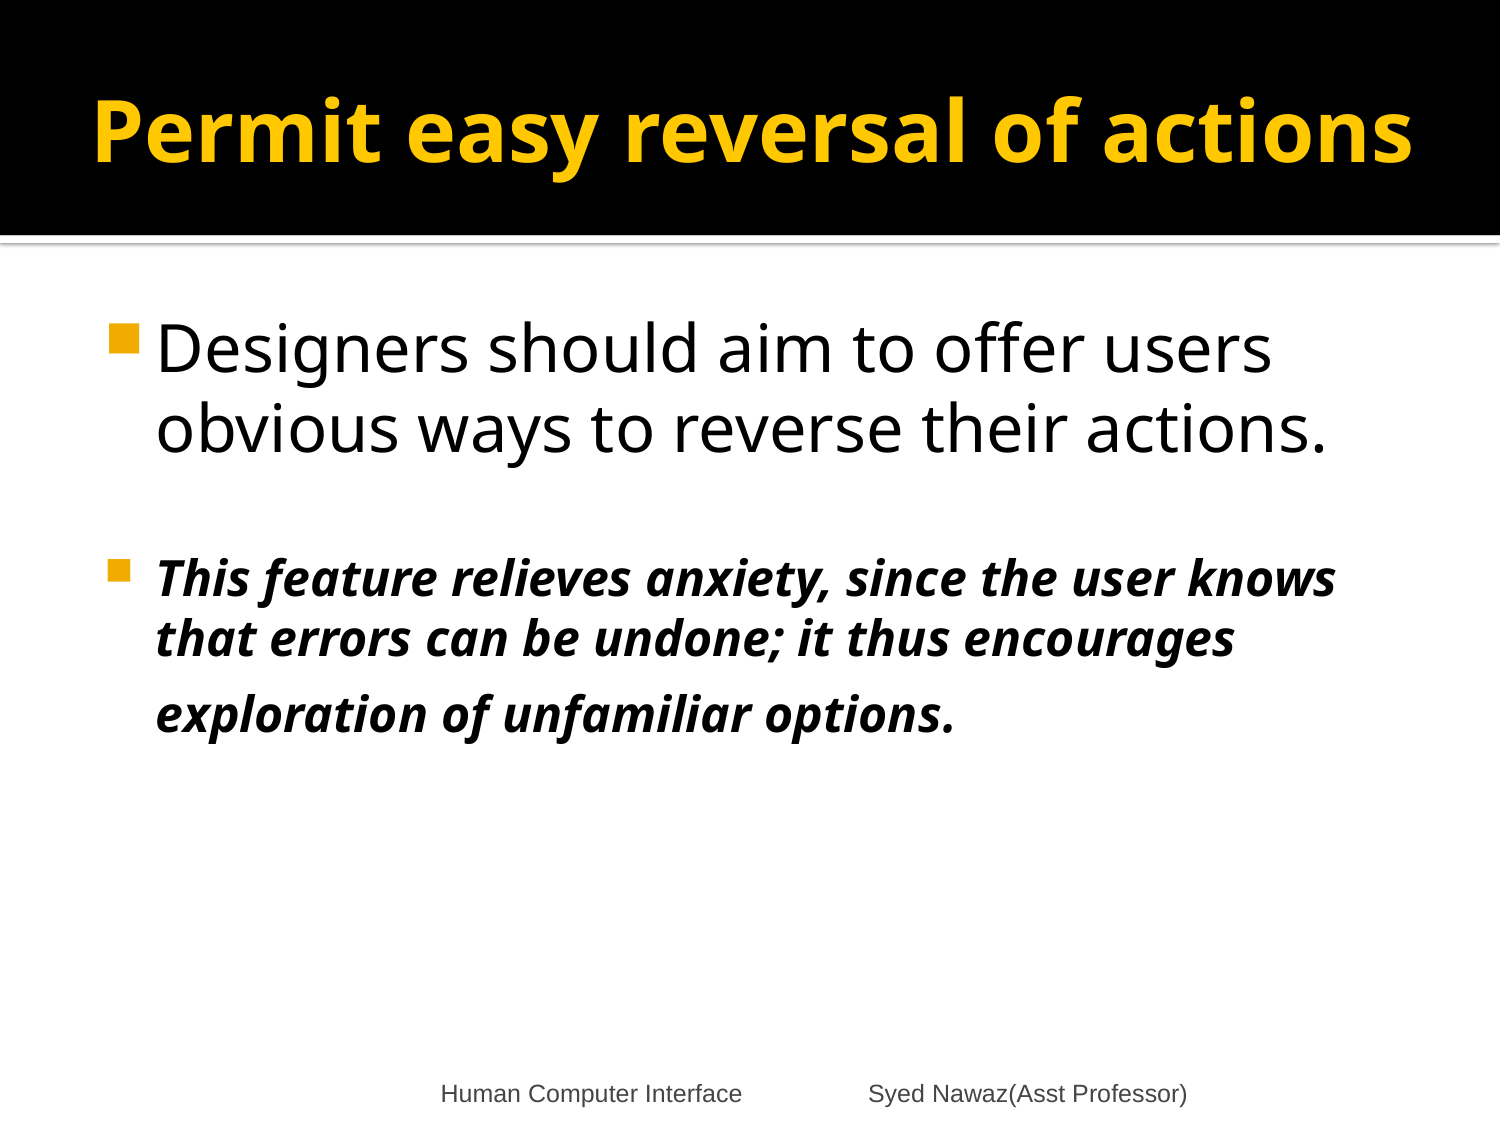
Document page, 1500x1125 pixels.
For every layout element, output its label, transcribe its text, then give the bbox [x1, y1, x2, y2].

footer Human Computer Interface Syed Nawaz(Asst Professor) [433, 1062, 1337, 1108]
title Permit easy reversal of actions [75, 25, 1425, 231]
list Designers should aim to offer users obvious ways to reverse their actions. This feature relieves anxiety, since the user knows that errors can be undone; it thus encourages exploration of unfamiliar options. [74, 290, 1426, 1051]
